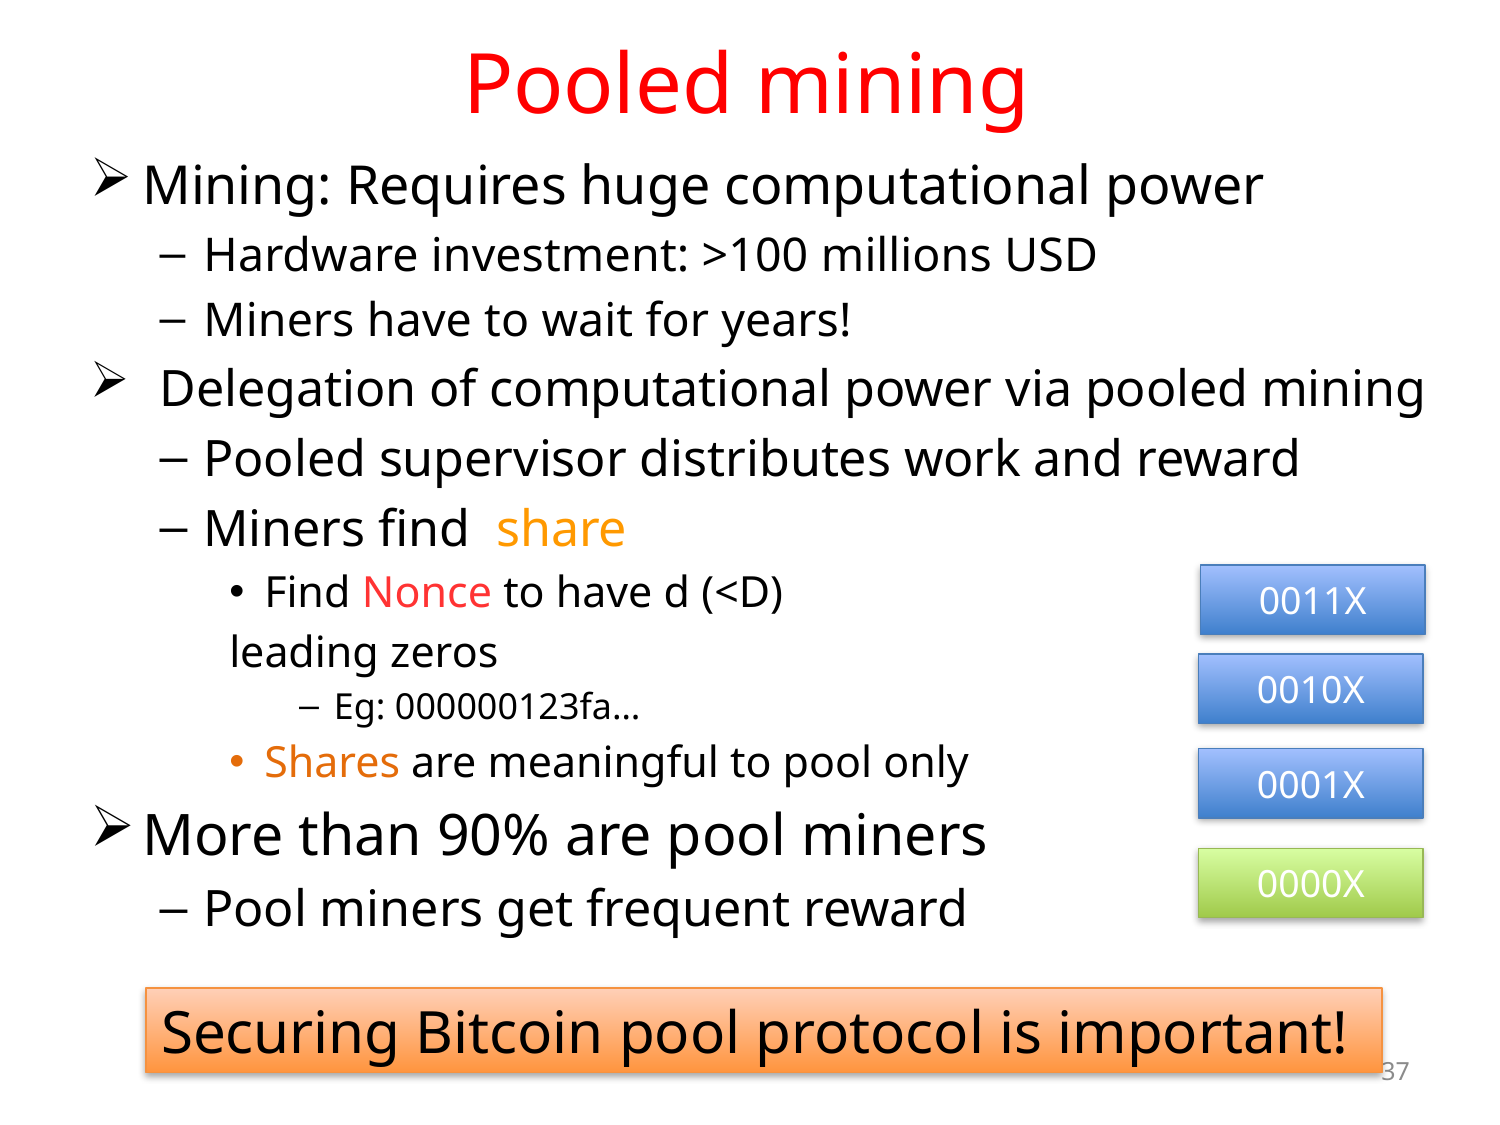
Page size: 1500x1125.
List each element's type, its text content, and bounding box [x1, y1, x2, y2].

text_box 0001X [1198, 748, 1424, 819]
title Pooled mining [71, 17, 1422, 144]
text_box Securing Bitcoin pool protocol is important! [145, 987, 1383, 1073]
slide_number 37 [1074, 1042, 1425, 1103]
list Mining: Requires huge computational power Hardware investment: >100 millions USD Miners have to wait for years! Delegation of computational power via pooled mining Pooled supervisor distributes work and reward Miners find share Find Nonce to have d (<D) leading zeros Eg: 000000123fa… Shares are meaningful to pool only More than 90% are pool miners Pool miners get frequent reward [75, 143, 1447, 958]
text_box 0010X [1198, 653, 1424, 724]
text_box 0011X [1200, 564, 1426, 635]
text_box 0000X [1198, 848, 1424, 918]
